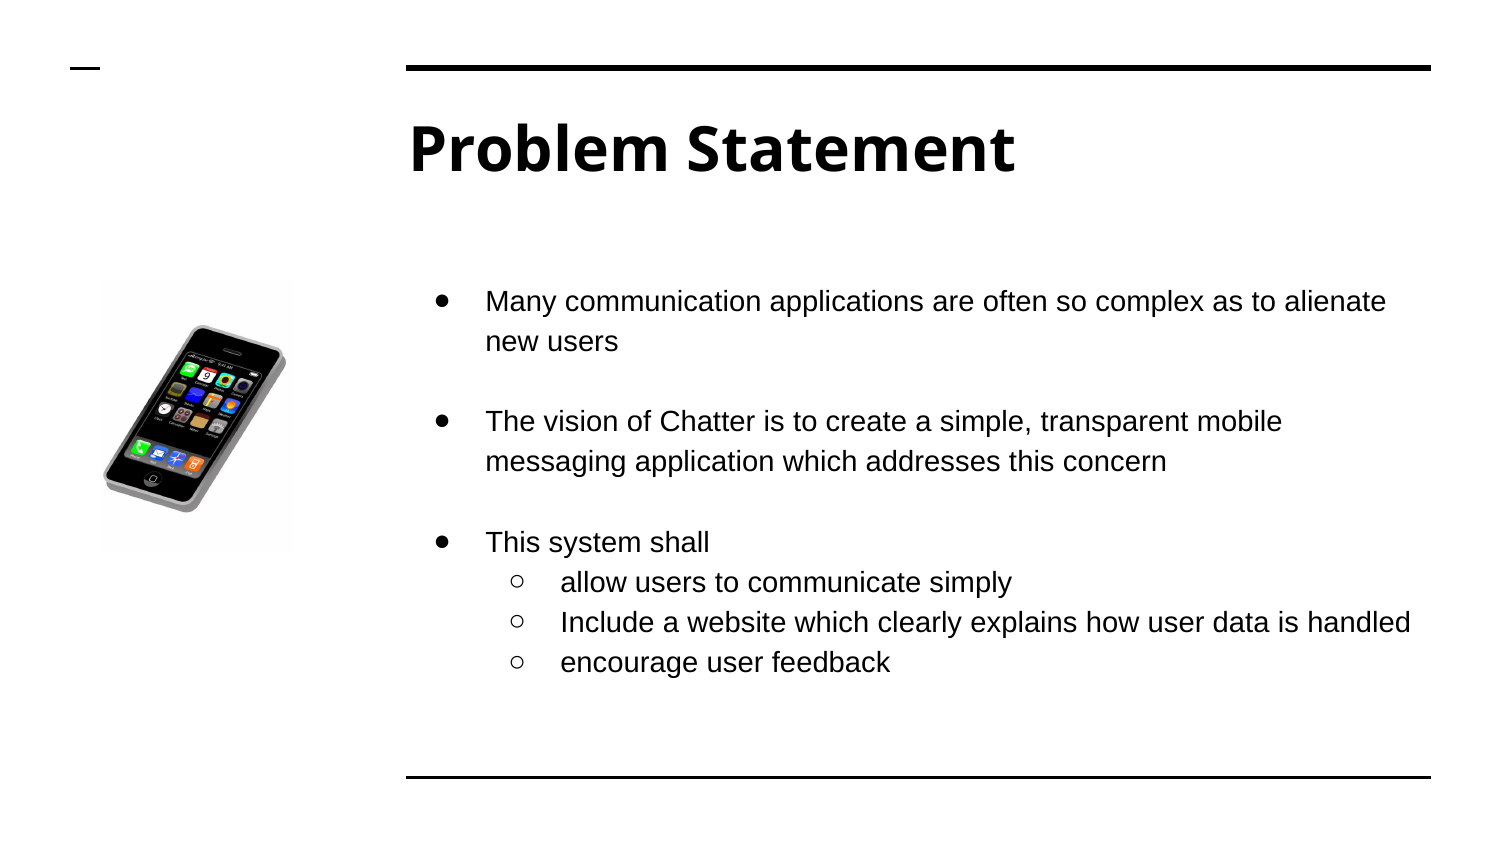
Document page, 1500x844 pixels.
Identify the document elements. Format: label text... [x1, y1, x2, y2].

picture [99, 279, 294, 554]
title Problem Statement [393, 94, 1431, 199]
list Many communication applications are often so complex as to alienate new users The vision of Chatter is to create a simple, transparent mobile messaging application which addresses this concern This system shall allow users to communicate simply Include a website which clearly explains how user data is handled encourage user feedback [395, 261, 1433, 755]
